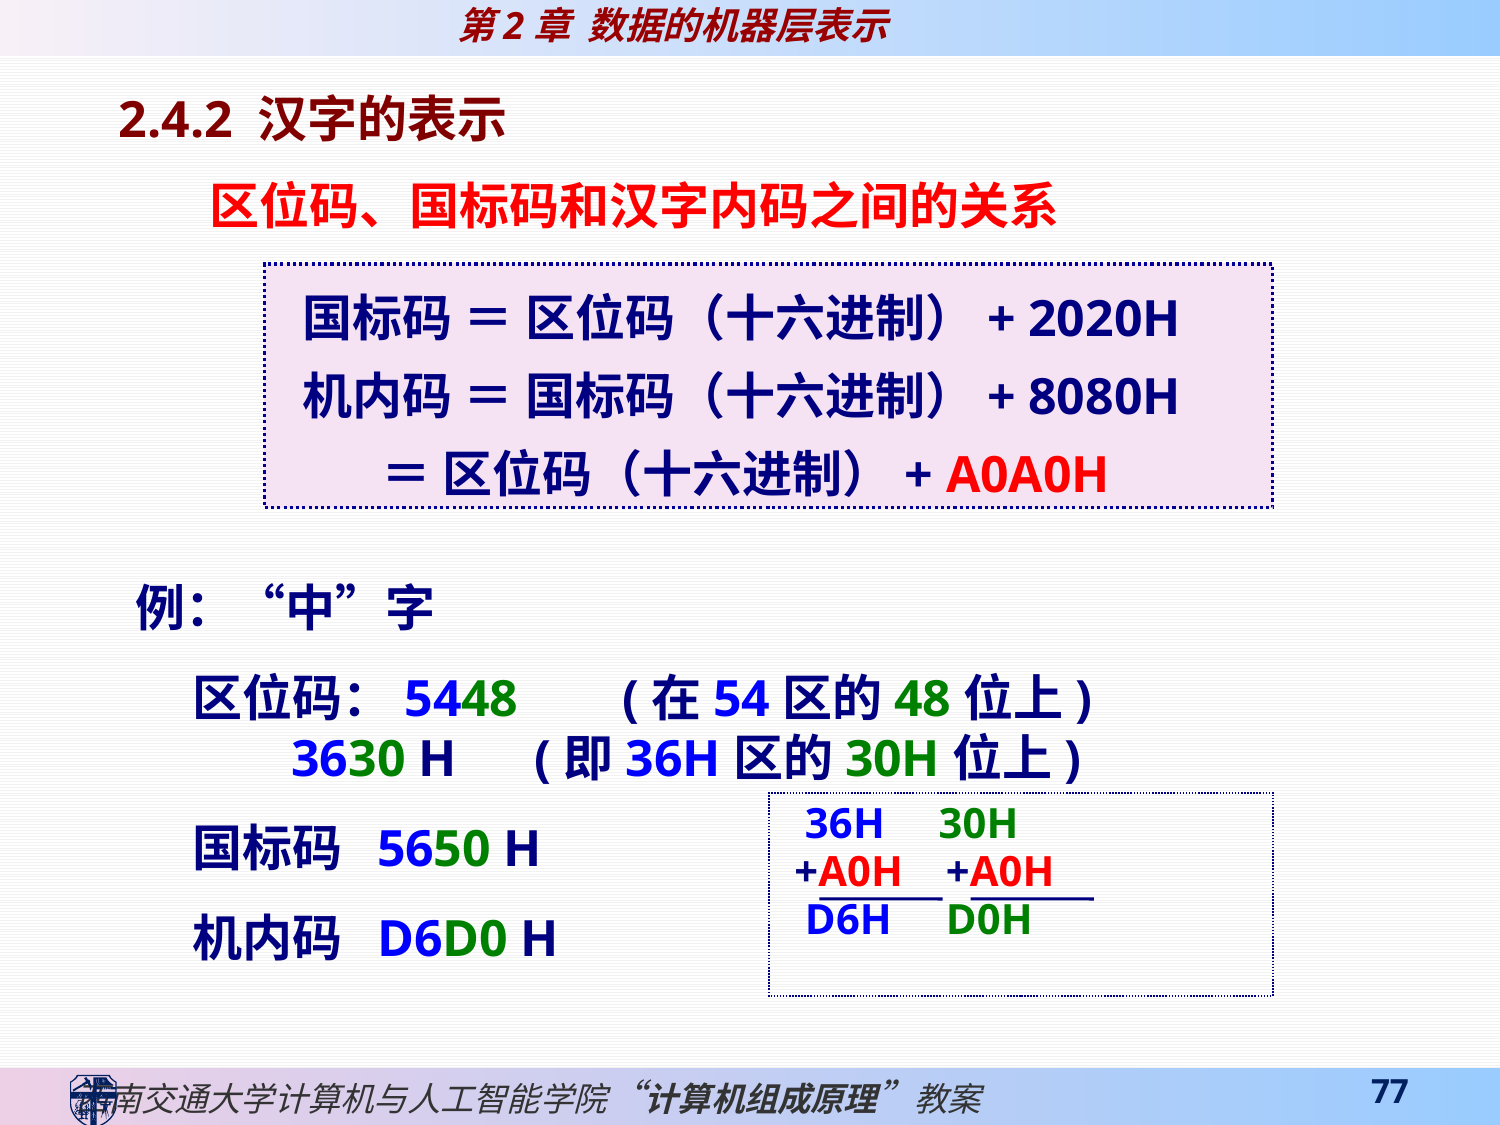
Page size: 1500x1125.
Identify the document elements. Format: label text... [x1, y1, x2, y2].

text_box 例：“中”字 区位码：5448 (在54区的48位上) 3630 H (即36H区的30H位上) 国标码 5650 H 机内码 D6D0 H [120, 539, 1257, 975]
text_box 区位码、国标码和汉字内码之间的关系 [137, 167, 1309, 242]
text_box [768, 792, 1274, 997]
text_box 2.4.2 汉字的表示 [104, 79, 1273, 155]
text_box 国标码 ＝ 区位码（十六进制）+ 2020H 机内码 ＝ 国标码（十六进制）+ 8080H ＝ 区位码（十六进制）+ A0A0H [264, 263, 1273, 508]
